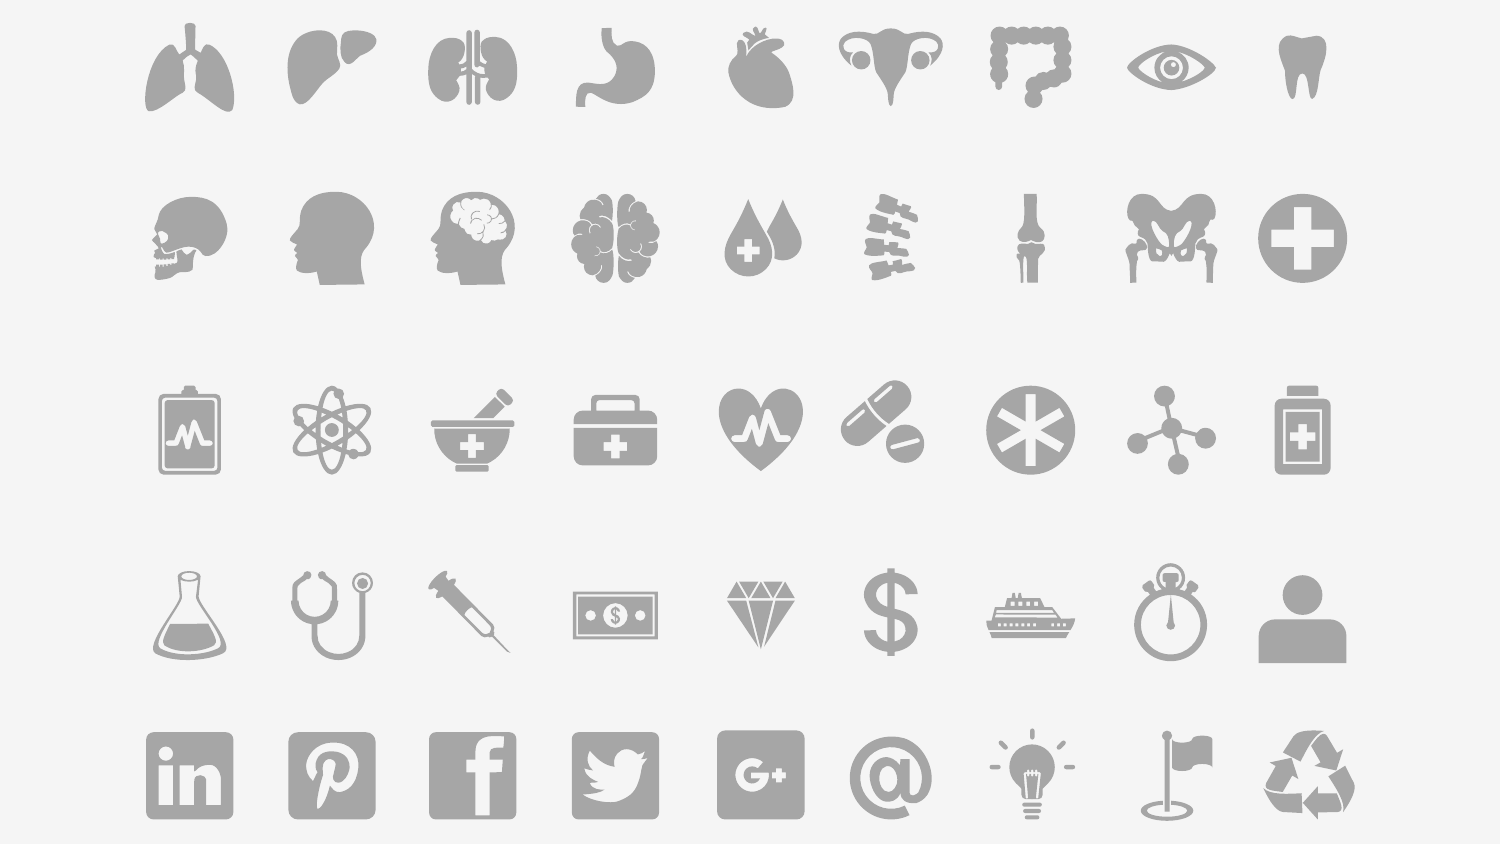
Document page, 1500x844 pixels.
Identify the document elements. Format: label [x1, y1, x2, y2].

text_box [150, 568, 229, 663]
text_box [715, 728, 807, 822]
text_box [1256, 191, 1350, 285]
text_box [428, 189, 517, 288]
text_box [726, 24, 796, 111]
text_box [285, 28, 379, 107]
text_box [143, 20, 237, 114]
text_box [573, 25, 658, 109]
text_box [428, 386, 517, 474]
text_box [426, 568, 513, 655]
text_box [984, 590, 1078, 641]
text_box [863, 193, 919, 284]
text_box [836, 26, 945, 109]
text_box [847, 734, 934, 822]
text_box [571, 590, 660, 641]
text_box [1014, 191, 1048, 285]
text_box [288, 569, 376, 663]
text_box [1276, 33, 1329, 101]
text_box [1007, 726, 1057, 822]
text_box [150, 194, 230, 282]
text_box [996, 738, 1010, 752]
text_box [1125, 383, 1219, 477]
text_box [838, 378, 927, 465]
text_box [569, 730, 662, 822]
text_box [984, 383, 1078, 477]
text_box [1132, 561, 1210, 664]
text_box [156, 383, 224, 477]
text_box [289, 191, 375, 286]
text_box [1125, 42, 1218, 93]
text_box [716, 386, 806, 473]
text_box [1138, 728, 1215, 823]
text_box [987, 24, 1074, 111]
text_box [1256, 573, 1349, 666]
text_box [722, 196, 804, 279]
text_box [571, 392, 660, 468]
text_box [290, 383, 374, 477]
text_box [1062, 762, 1078, 772]
text_box [725, 579, 797, 652]
text_box [144, 730, 236, 822]
text_box [987, 762, 1003, 772]
text_box [426, 27, 520, 107]
text_box [286, 730, 378, 822]
text_box [861, 566, 920, 659]
text_box [1054, 738, 1068, 752]
text_box [426, 730, 519, 822]
text_box [1123, 191, 1220, 285]
text_box [1272, 383, 1333, 477]
text_box [1261, 728, 1357, 822]
text_box [569, 191, 662, 285]
